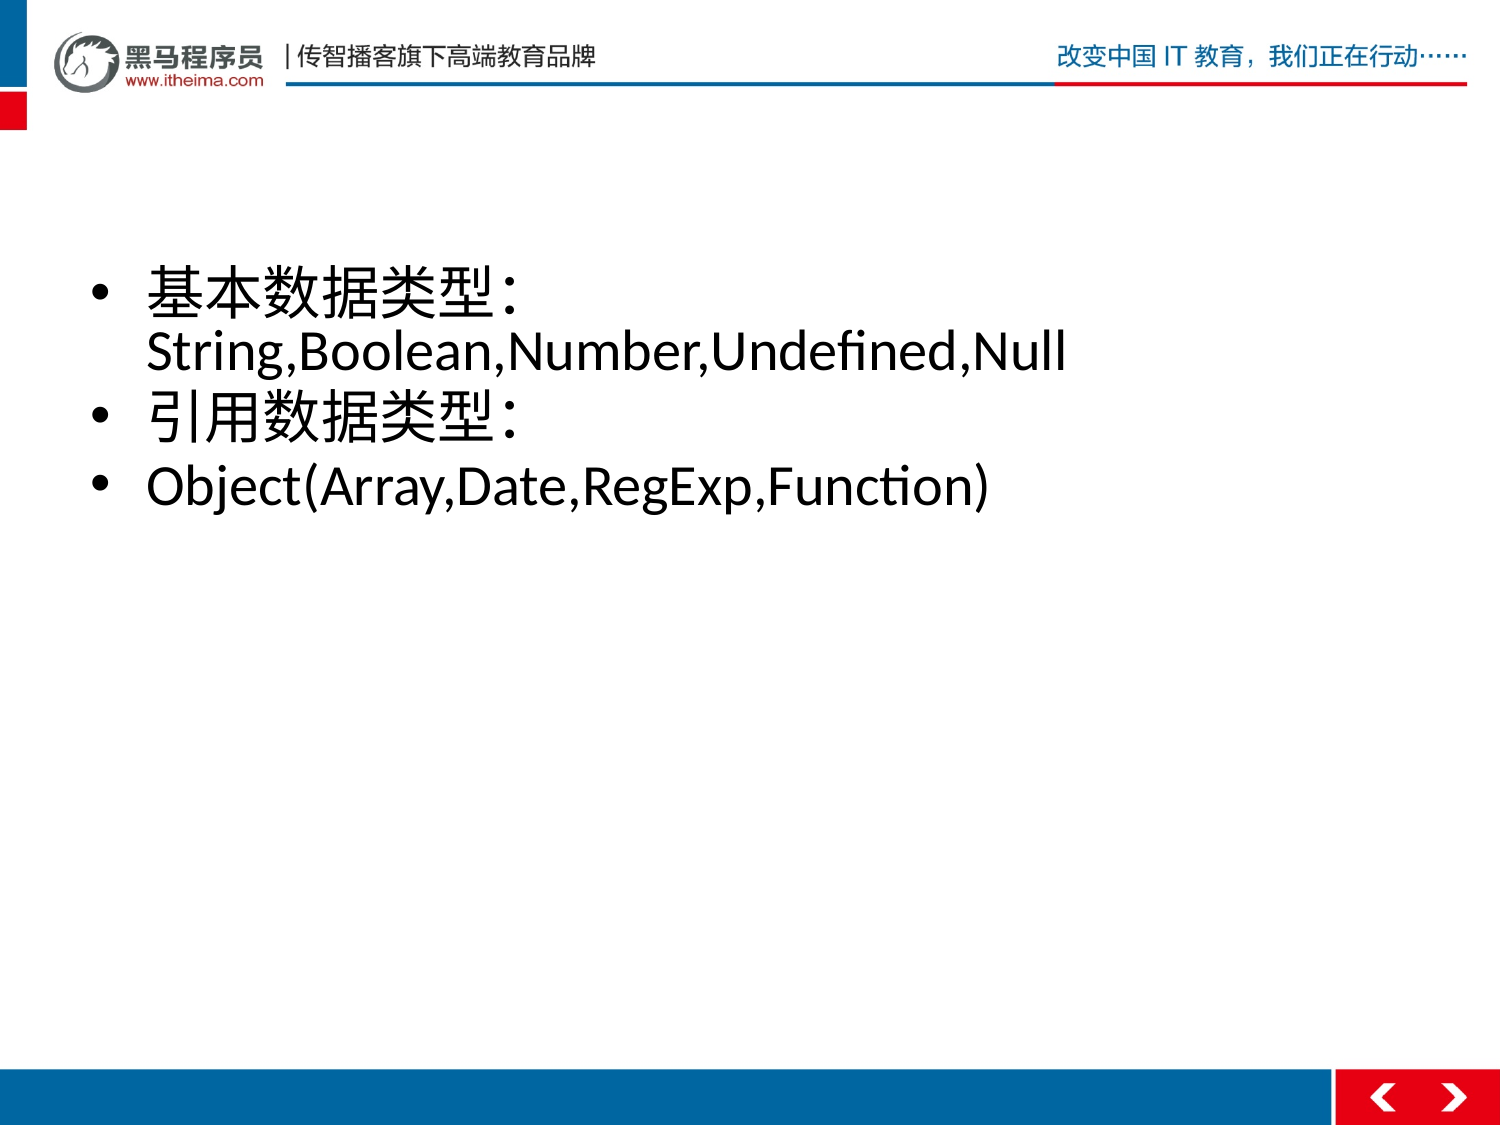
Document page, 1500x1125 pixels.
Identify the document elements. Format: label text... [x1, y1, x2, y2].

picture [0, 0, 1500, 1125]
list 基本数据类型：String,Boolean,Number,Undefined,Null 引用数据类型： Object(Array,Date,RegExp,Function) [75, 262, 1425, 1005]
